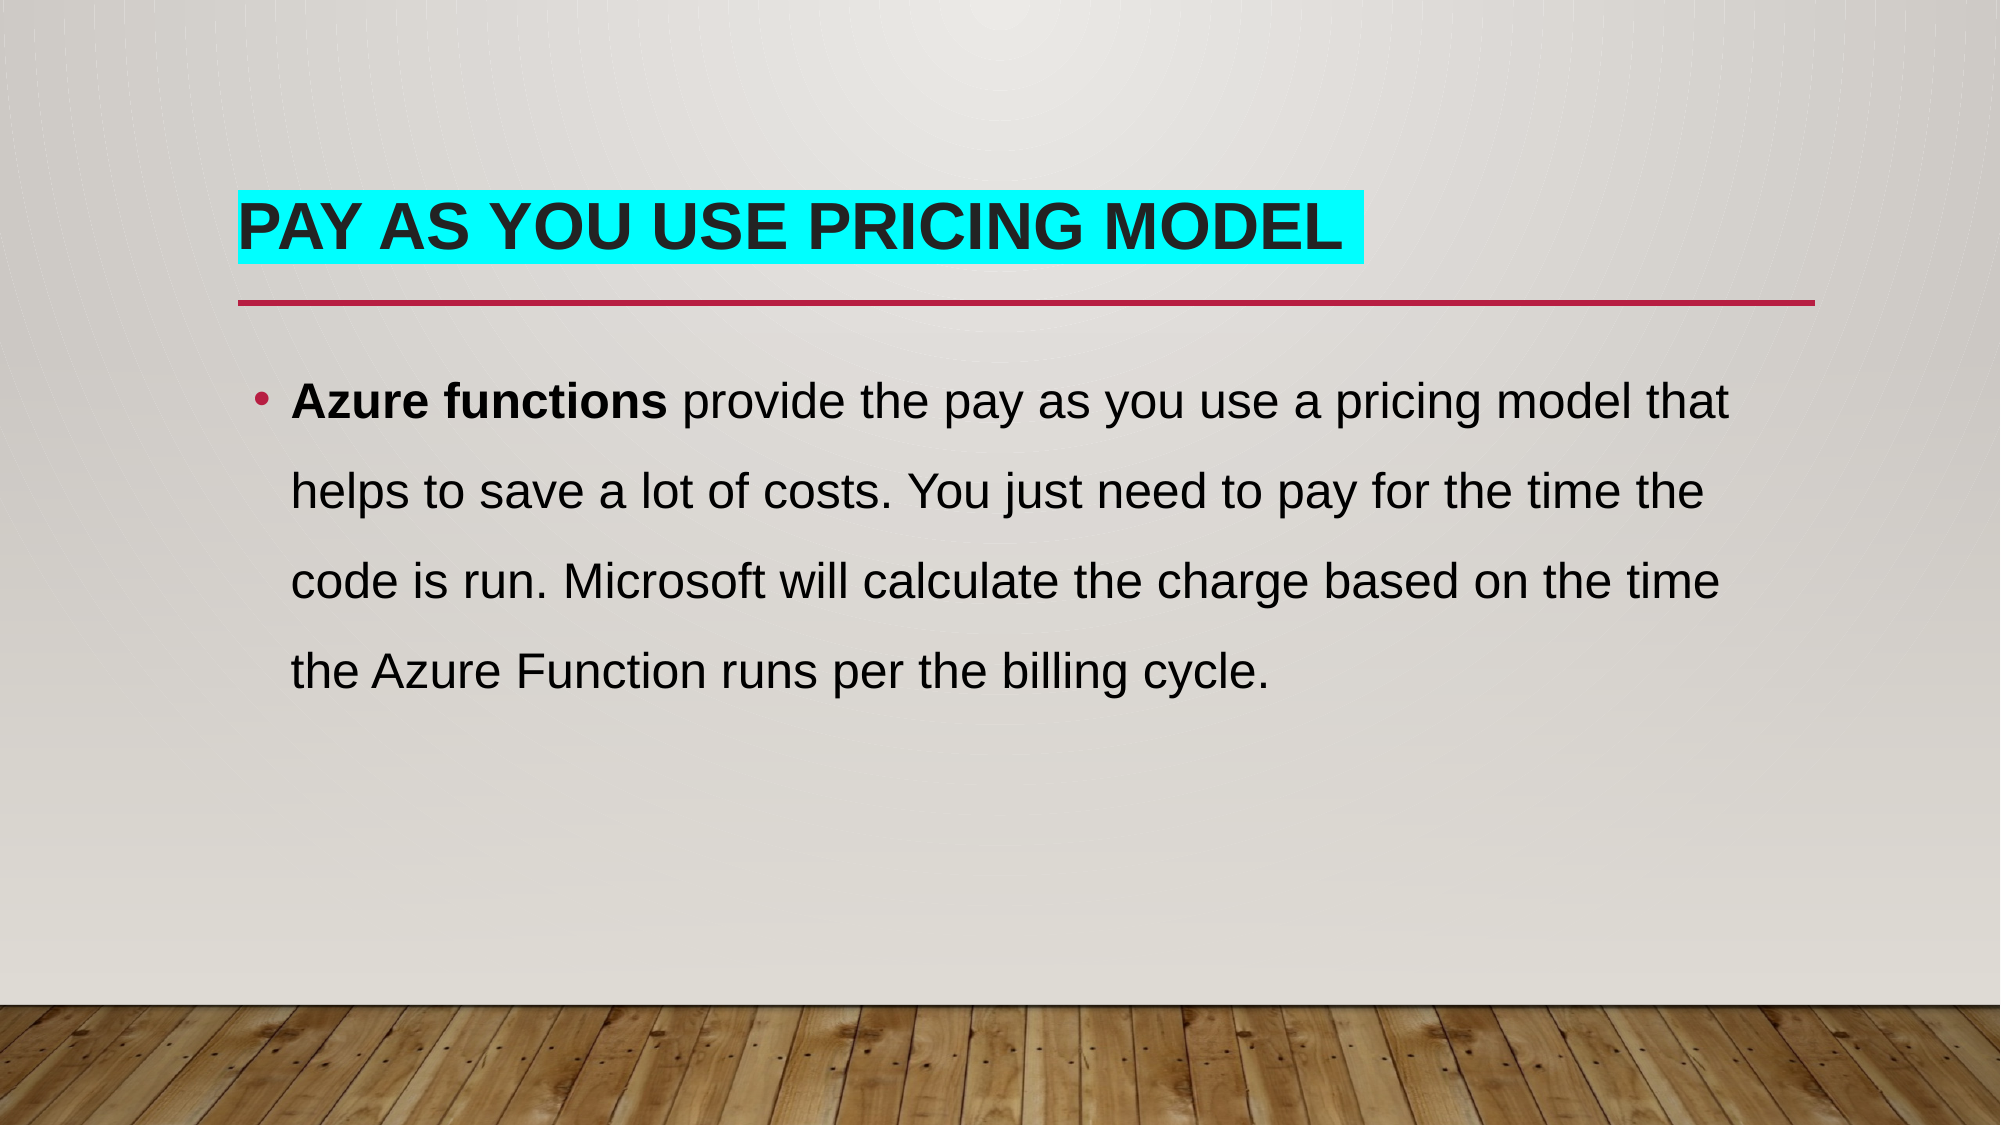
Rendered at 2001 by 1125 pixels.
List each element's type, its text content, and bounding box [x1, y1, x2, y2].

picture [0, 1005, 2000, 1125]
title Pay as you use pricing model [222, 184, 1814, 331]
list Azure functions provide the pay as you use a pricing model that helps to save a lot of costs. You just need to pay for the time the code is run. Microsoft will calculate the charge based on the time the Azure Function runs per the billing cycle. [238, 330, 1814, 897]
